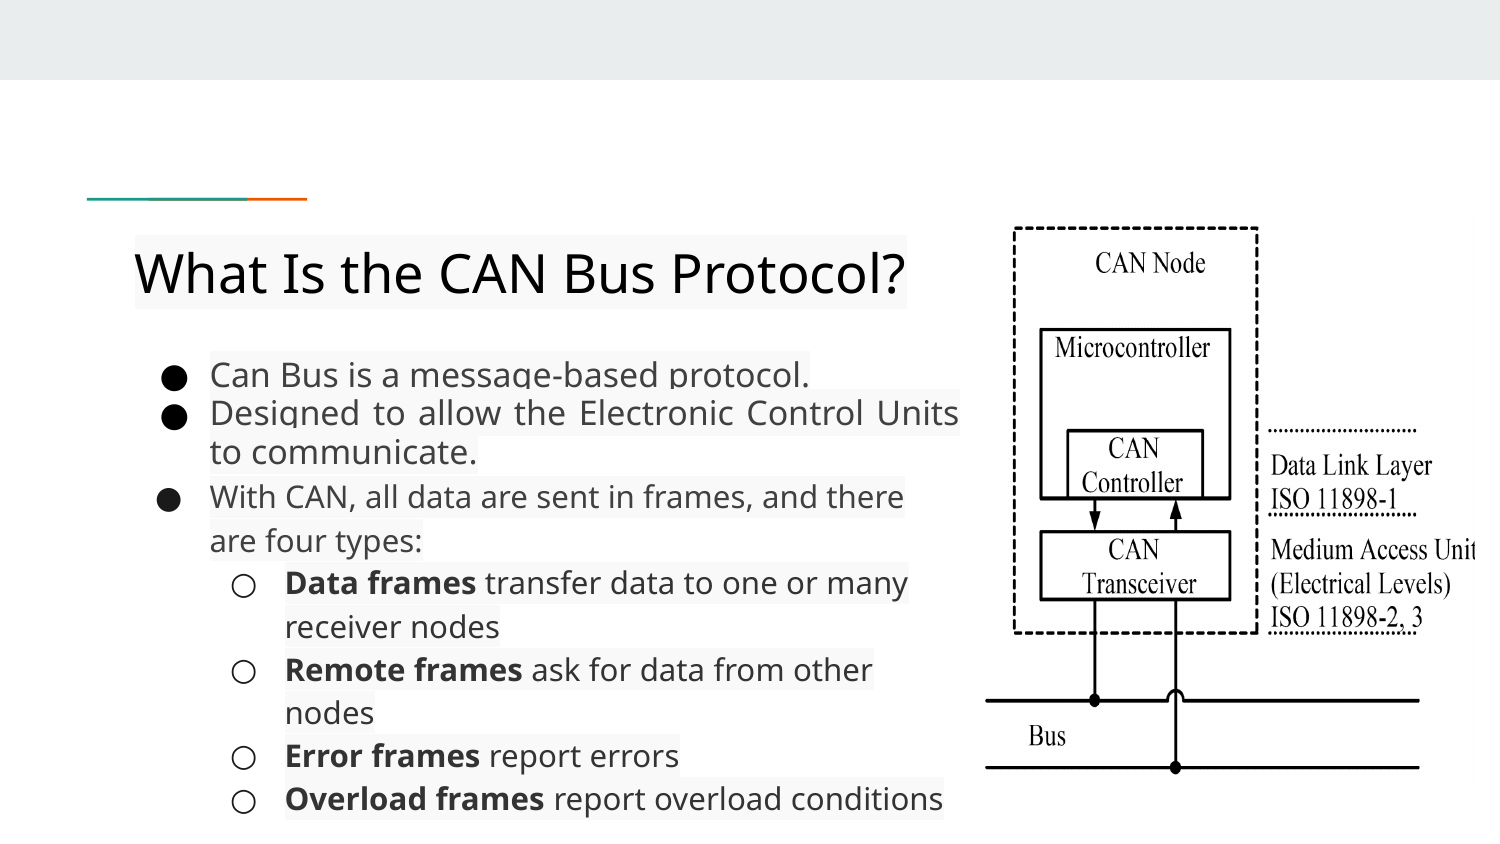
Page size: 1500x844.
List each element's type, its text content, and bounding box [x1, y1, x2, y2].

title What Is the CAN Bus Protocol? [119, 216, 972, 305]
picture [974, 216, 1476, 787]
list Can Bus is a message-based protocol. Designed to allow the Electronic Control Units to communicate. With CAN, all data are sent in frames, and there are four types: Data frames transfer data to one or many receiver nodes Remote frames ask for data from other nodes Error frames report errors Overload frames report overload conditions [119, 341, 976, 801]
